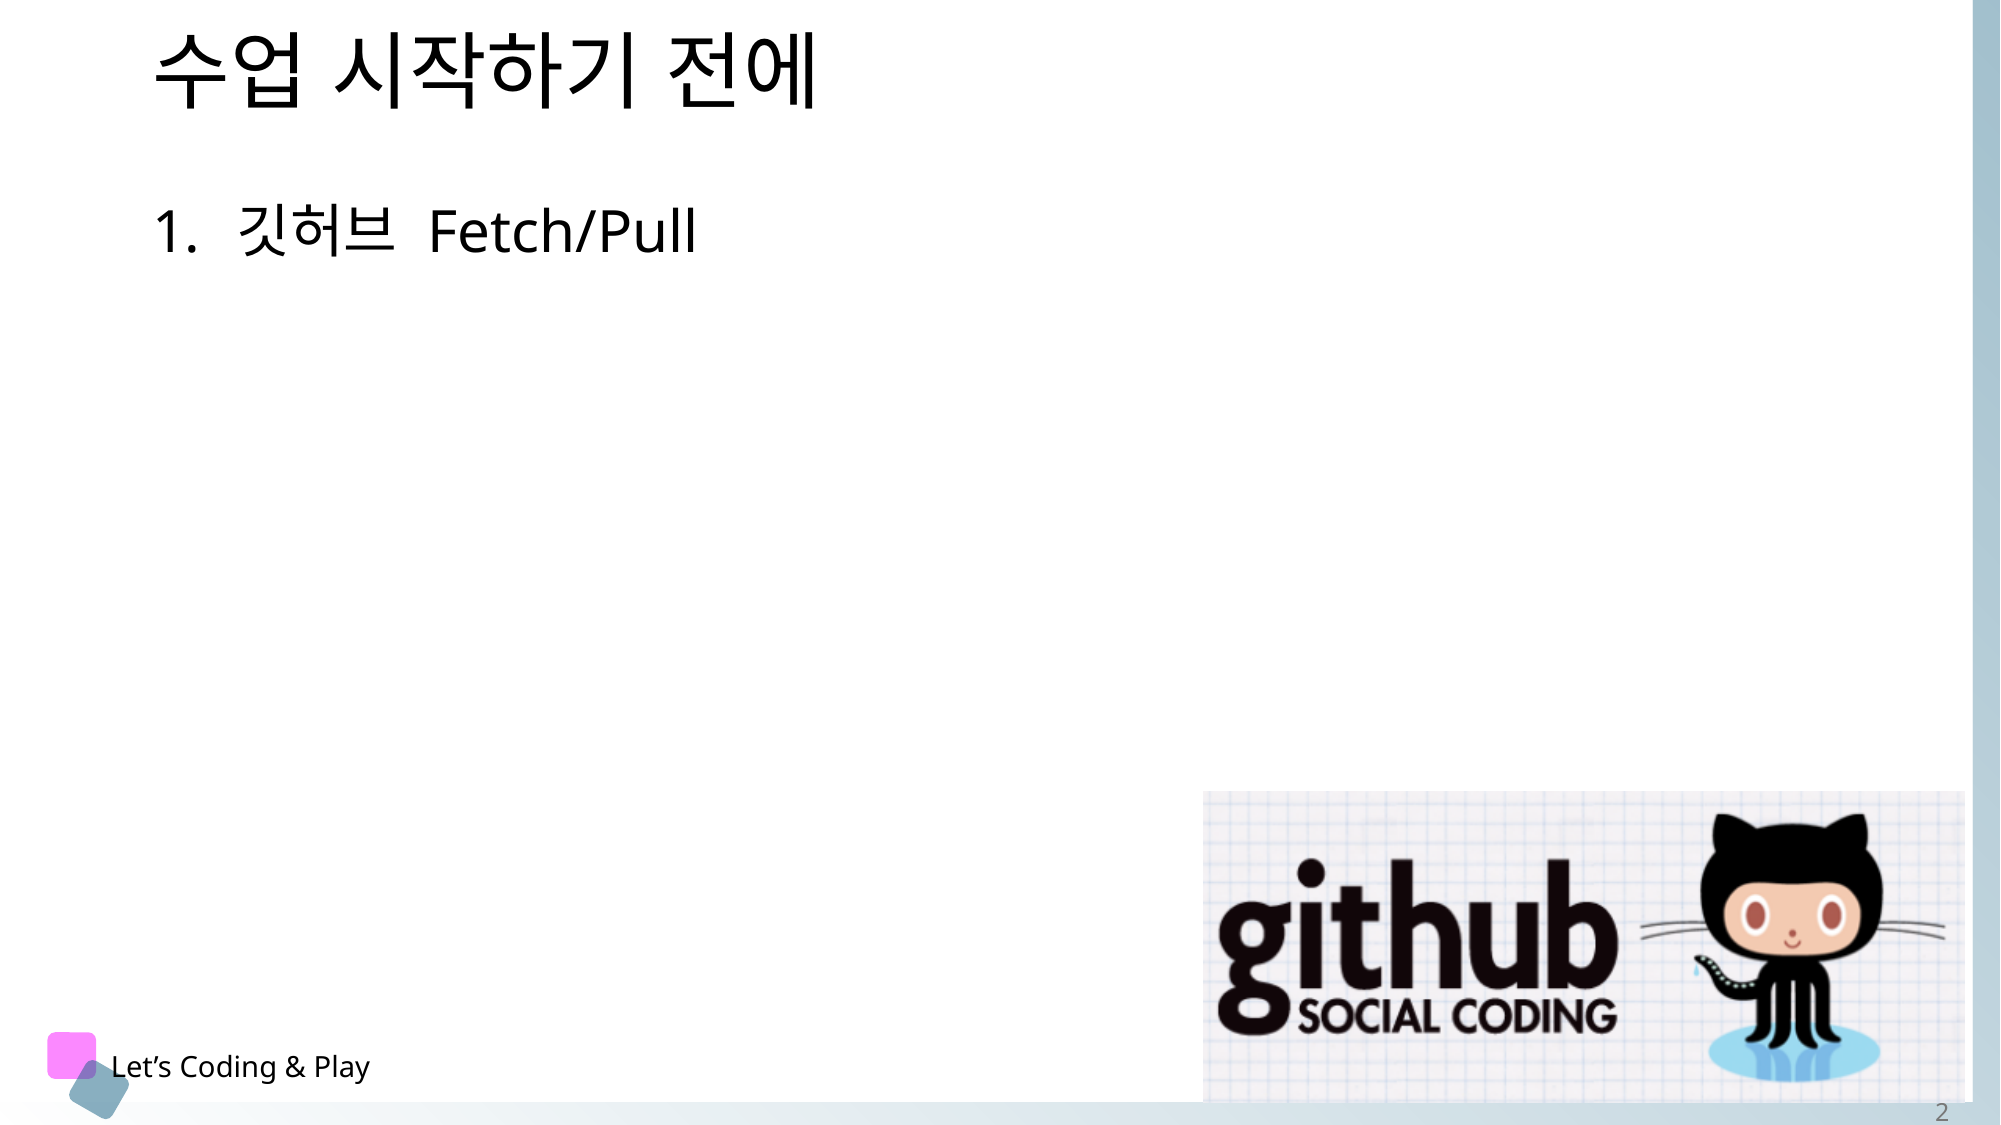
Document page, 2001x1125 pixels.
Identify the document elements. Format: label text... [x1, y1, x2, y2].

slide_number 2 [1514, 1104, 1965, 1125]
list 깃허브 Fetch/Pull [137, 151, 1863, 1014]
title 수업 시작하기 전에 [137, 22, 1863, 129]
picture [1202, 791, 1965, 1104]
